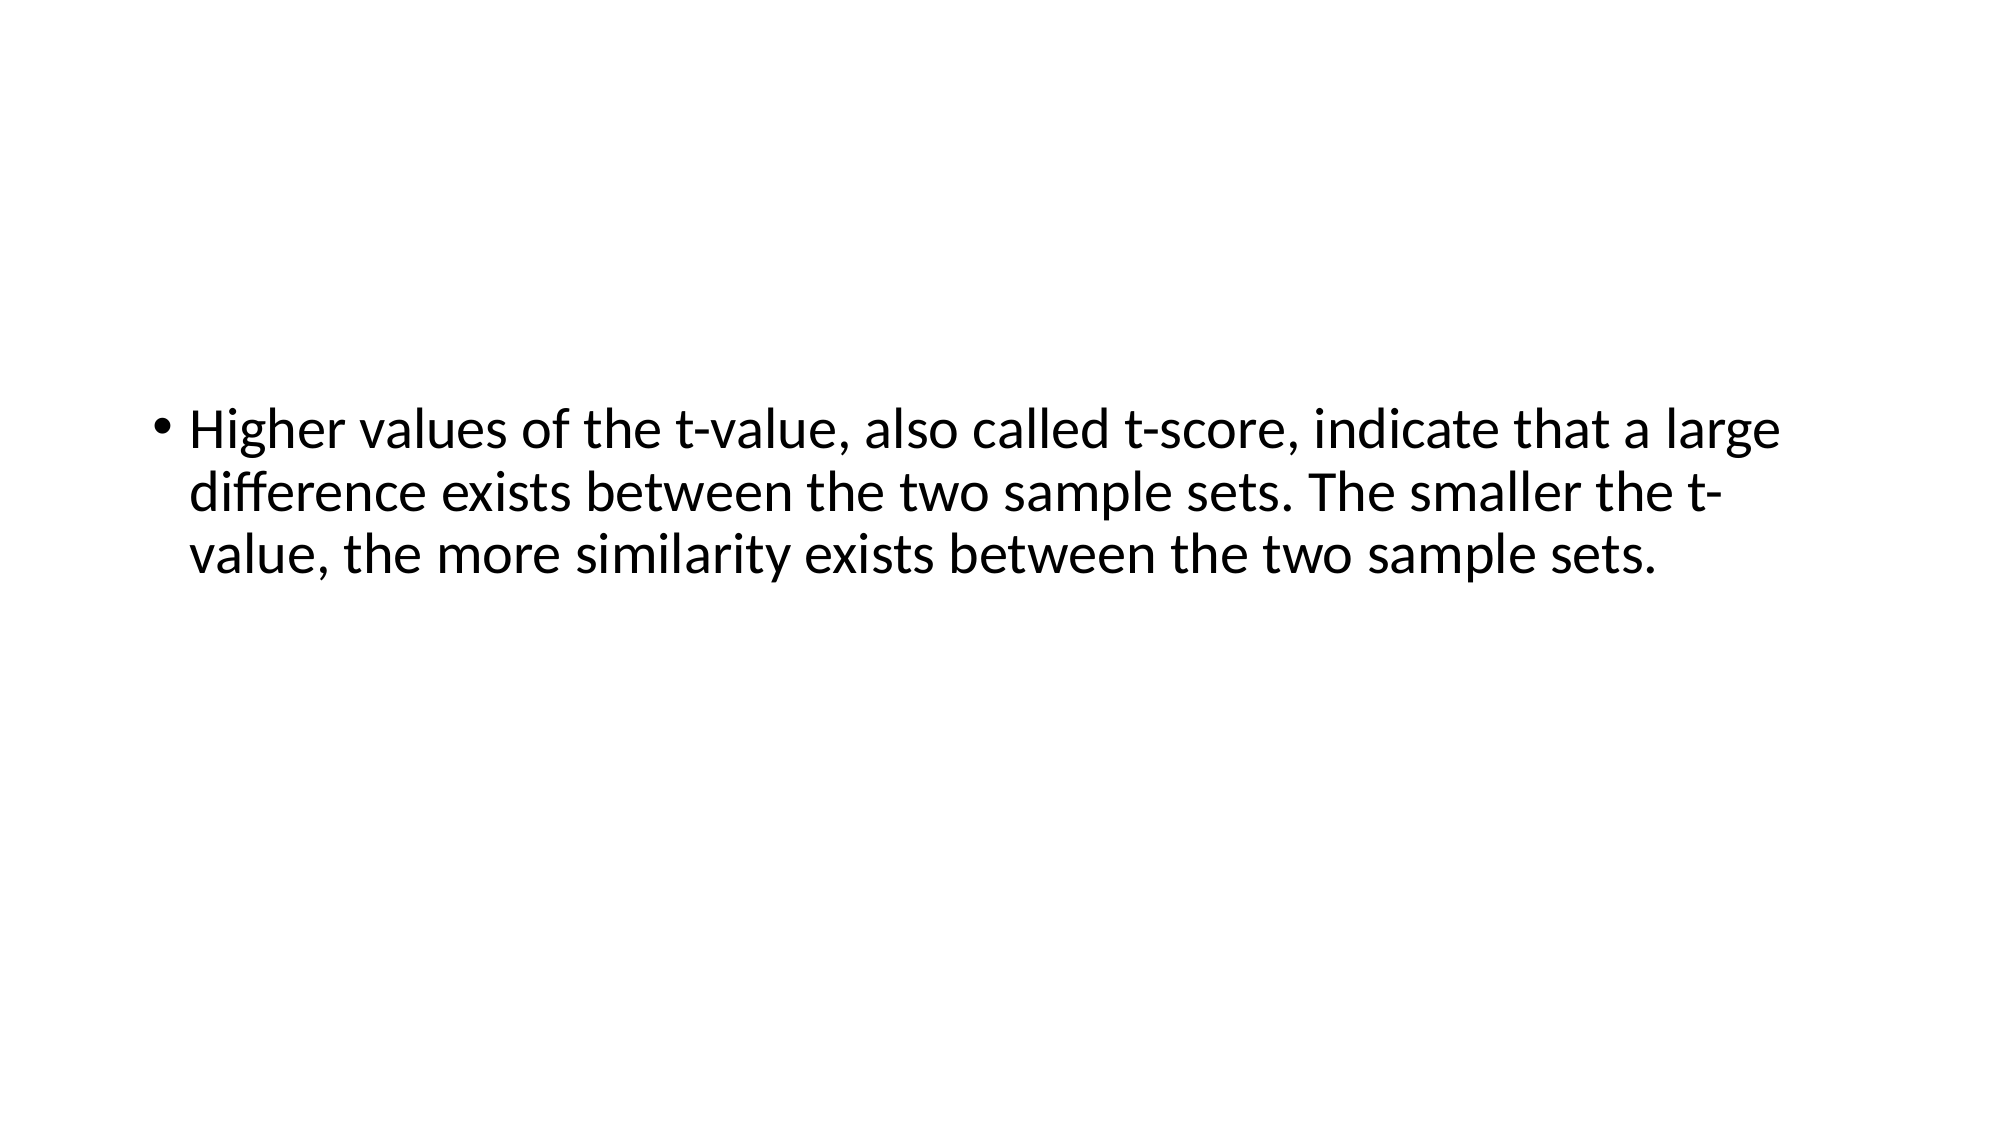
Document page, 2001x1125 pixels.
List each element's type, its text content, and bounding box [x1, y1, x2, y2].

list Higher values of the t-value, also called t-score, indicate that a large difference exists between the two sample sets. The smaller the t-value, the more similarity exists between the two sample sets. [137, 299, 1863, 1014]
